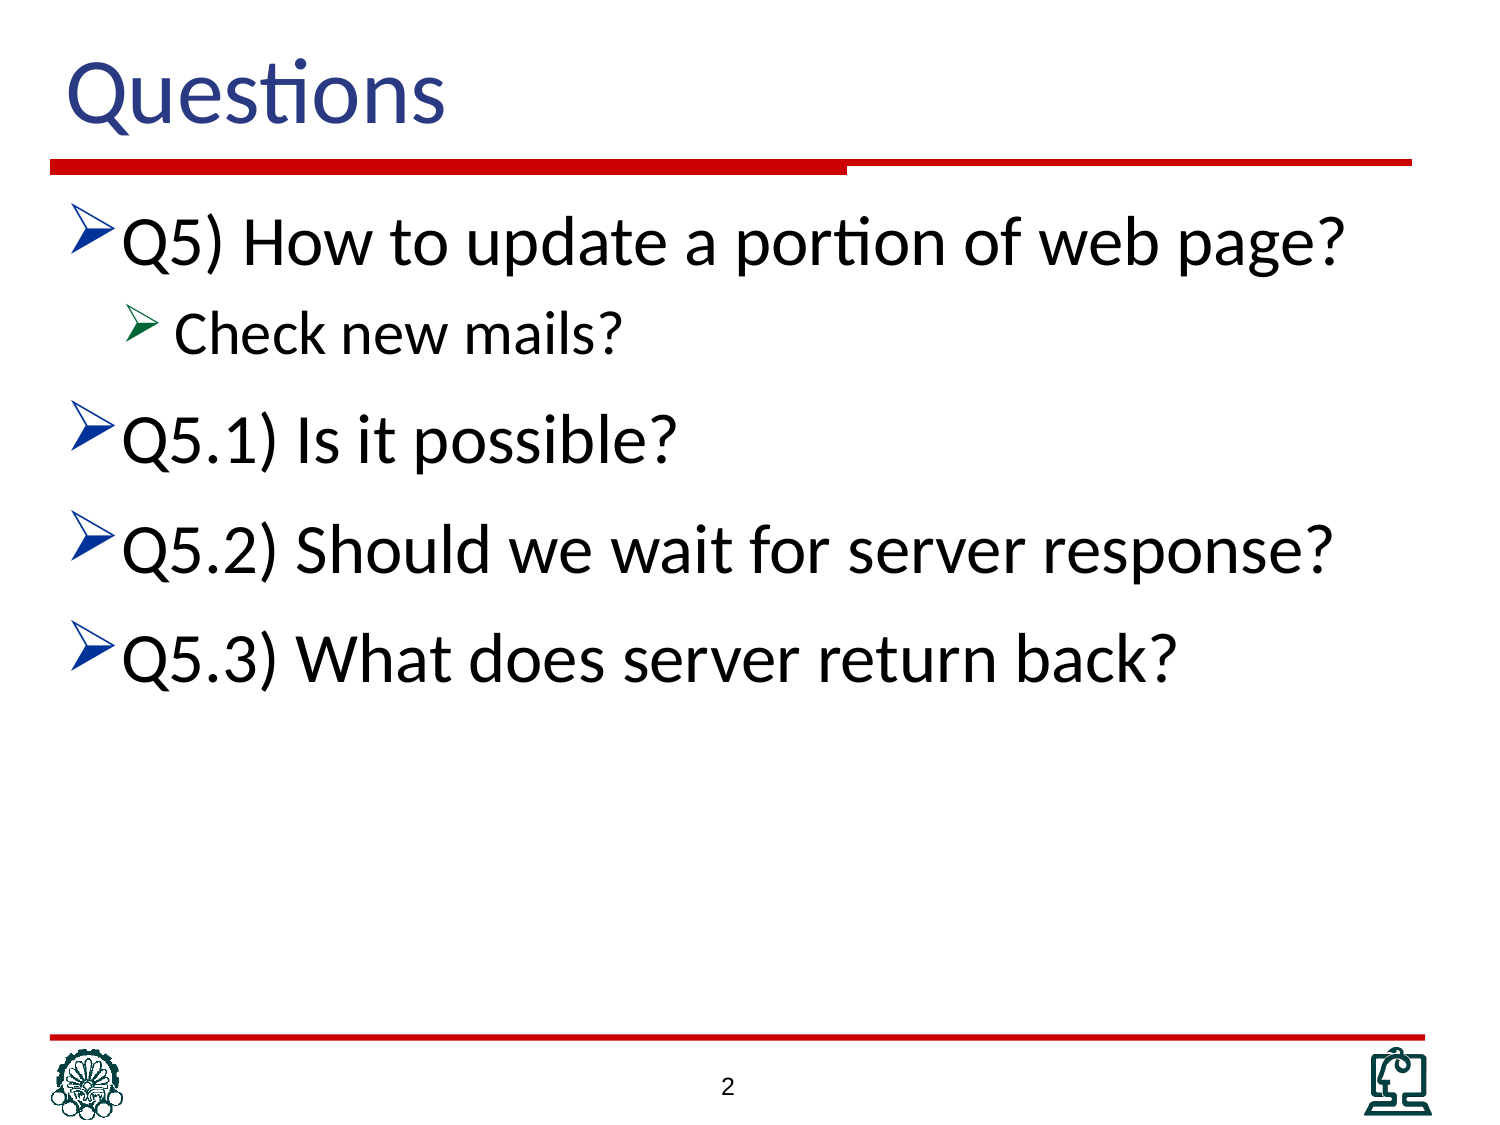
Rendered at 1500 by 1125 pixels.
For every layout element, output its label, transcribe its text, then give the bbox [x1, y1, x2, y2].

picture [50, 1047, 125, 1122]
list Q5) How to update a portion of web page? Check new mails? Q5.1) Is it possible? Q5.2) Should we wait for server response? Q5.3) What does server return back? [49, 187, 1500, 1038]
picture [1362, 1045, 1438, 1119]
slide_number 2 [649, 1062, 751, 1103]
title Questions [49, 24, 1438, 151]
